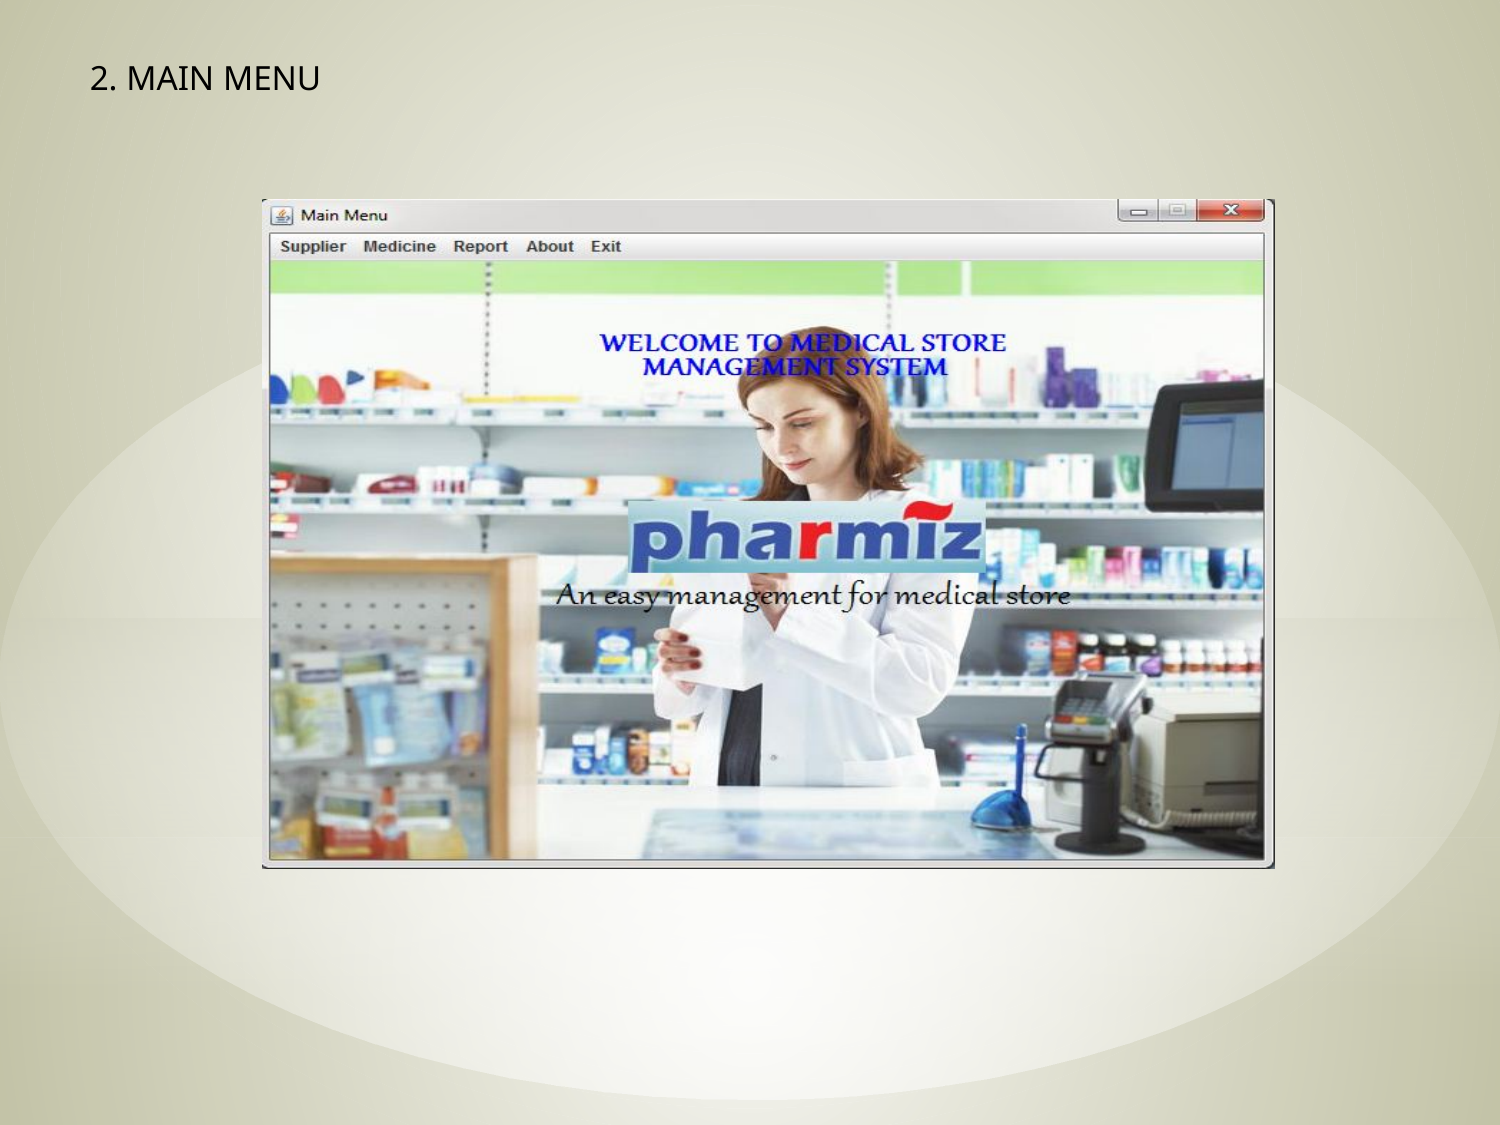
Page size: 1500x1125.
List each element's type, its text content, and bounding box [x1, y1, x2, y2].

text_box 2. MAIN MENU [75, 49, 1475, 105]
picture [262, 199, 1276, 870]
